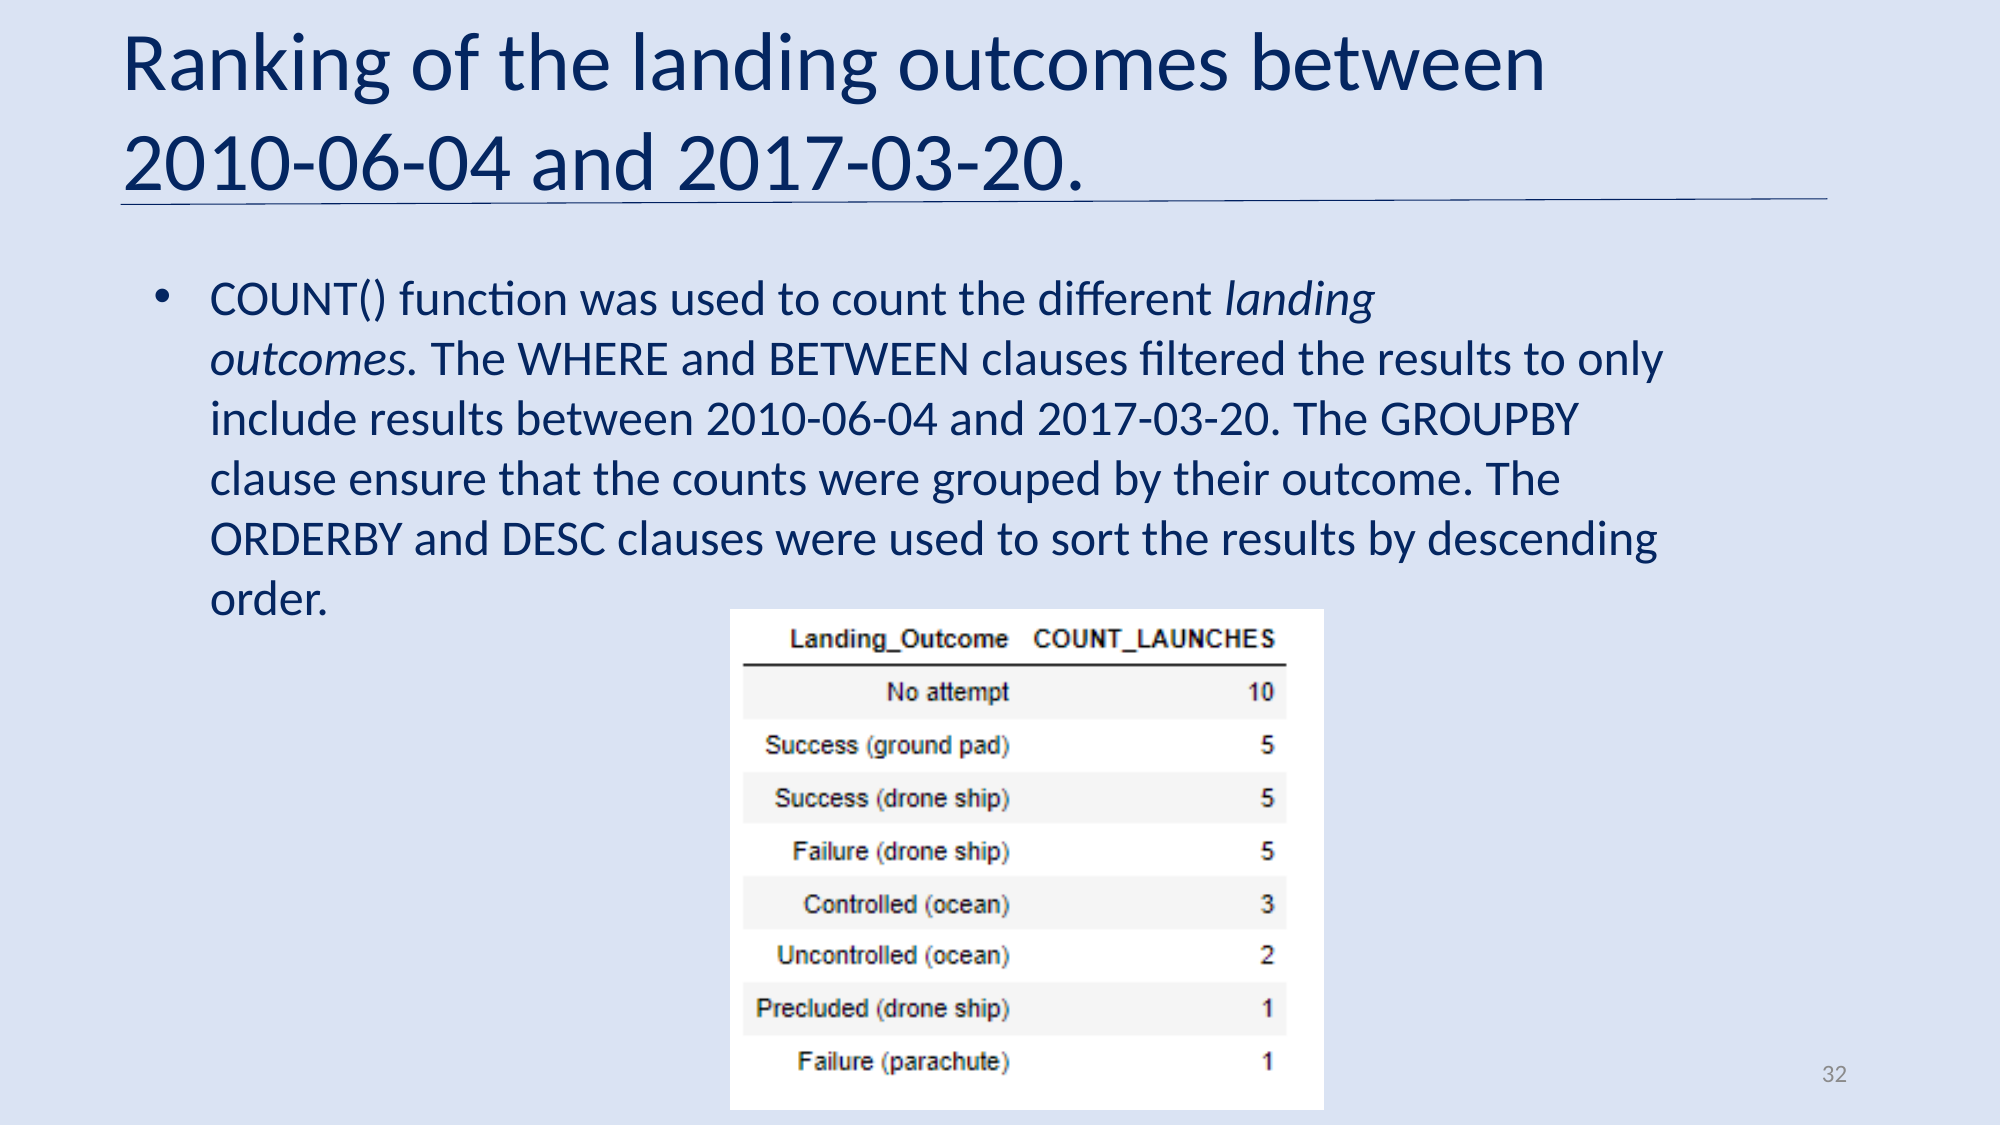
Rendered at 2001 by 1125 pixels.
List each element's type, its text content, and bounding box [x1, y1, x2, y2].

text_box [120, 198, 1828, 205]
text_box COUNT() function was used to count the different landing outcomes. The WHERE and BETWEEN clauses filtered the results to only include results between 2010-06-04 and 2017-03-20. The GROUPBY clause ensure that the counts were grouped by their outcome. The ORDERBY and DESC clauses were used to sort the results by descending order. [138, 258, 1699, 679]
slide_number 32 [1412, 1042, 1863, 1103]
picture [730, 609, 1324, 1110]
text_box Ranking of the landing outcomes between 2010-06-04 and 2017-03-20. [107, 0, 1772, 215]
